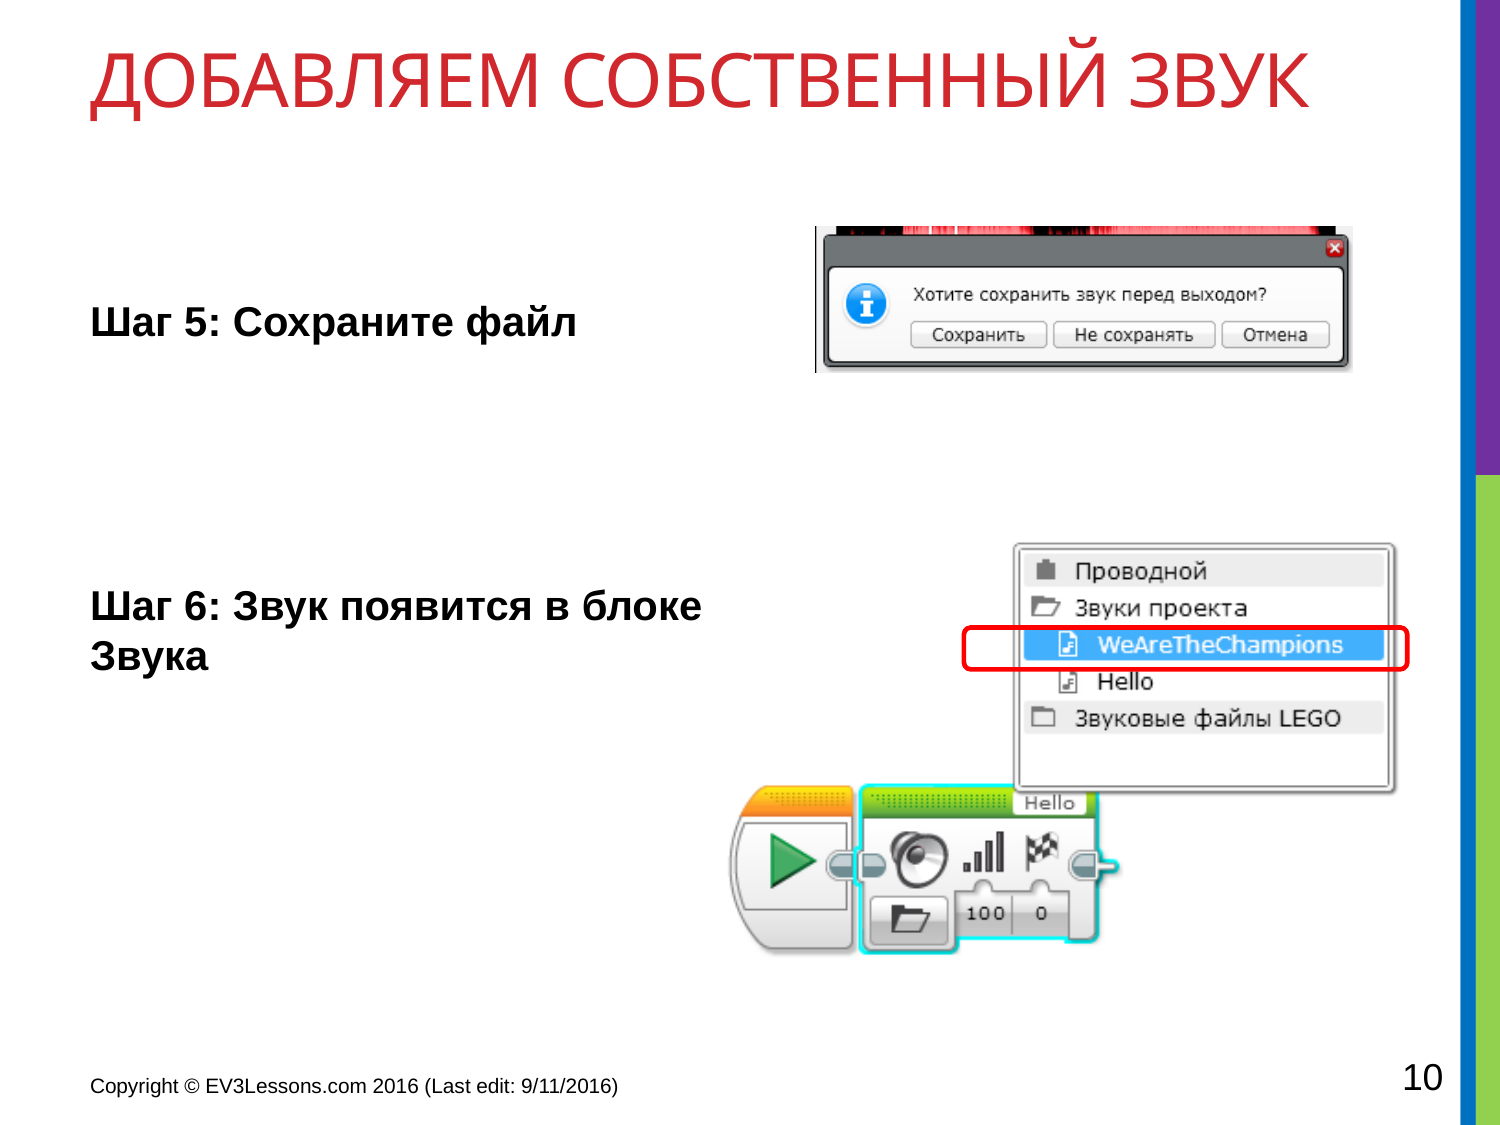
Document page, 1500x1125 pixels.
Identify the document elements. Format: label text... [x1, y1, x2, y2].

picture [690, 497, 1423, 979]
slide_number 10 [1387, 1045, 1491, 1106]
list Шаг 5: Сохраните файл Шаг 6: Звук появится в блоке Звука [75, 287, 817, 1005]
footer Copyright © EV3Lessons.com 2016 (Last edit: 9/11/2016) [75, 1065, 638, 1112]
picture [814, 226, 1354, 373]
title Добавляем собственный звук [75, 25, 1428, 250]
